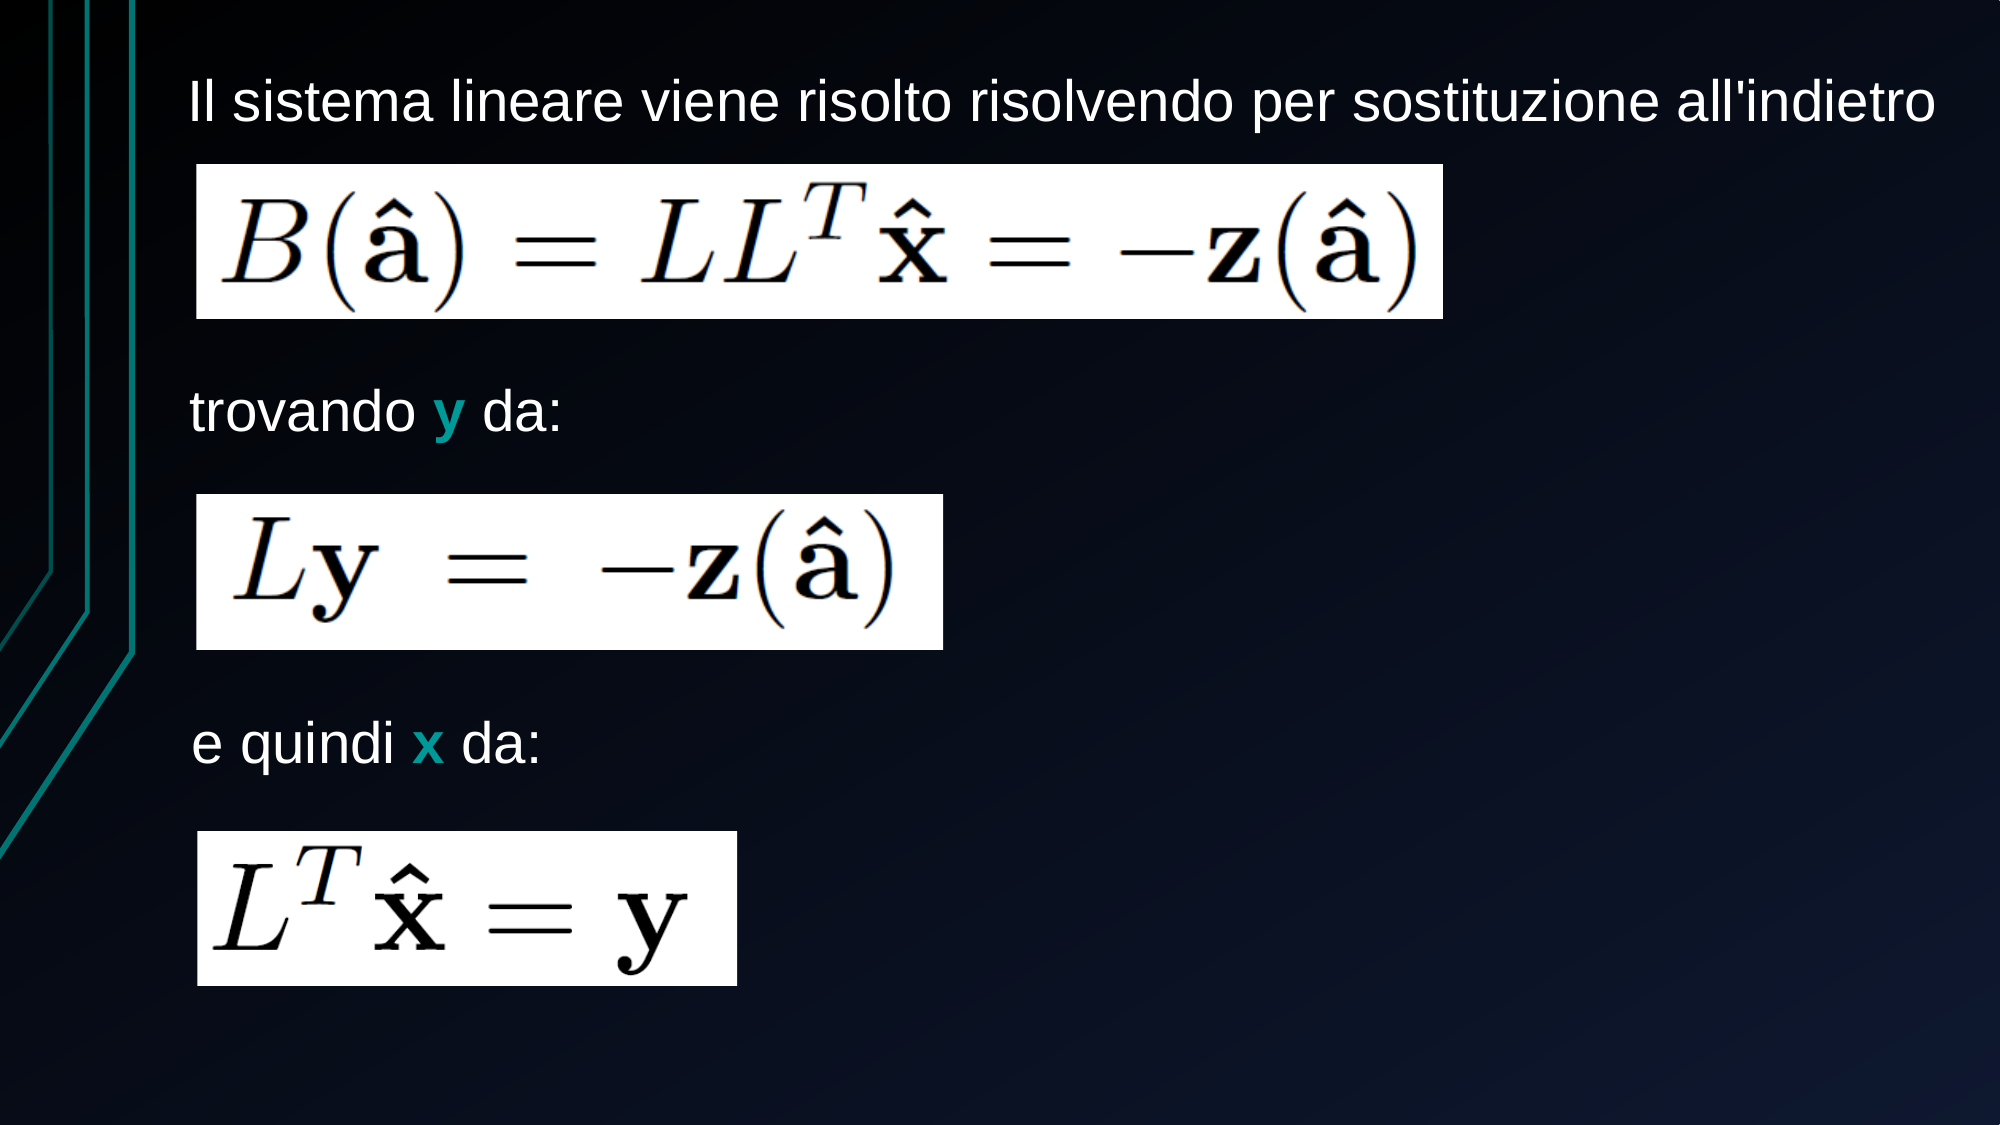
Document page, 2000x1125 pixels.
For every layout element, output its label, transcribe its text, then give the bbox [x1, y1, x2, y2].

picture [197, 831, 738, 987]
text_box trovando y da: [174, 365, 579, 451]
text_box Il sistema lineare viene risolto risolvendo per sostituzione all'indietro [172, 55, 2000, 141]
picture [196, 494, 944, 650]
text_box e quindi x da: [176, 697, 717, 783]
picture [196, 164, 1444, 320]
